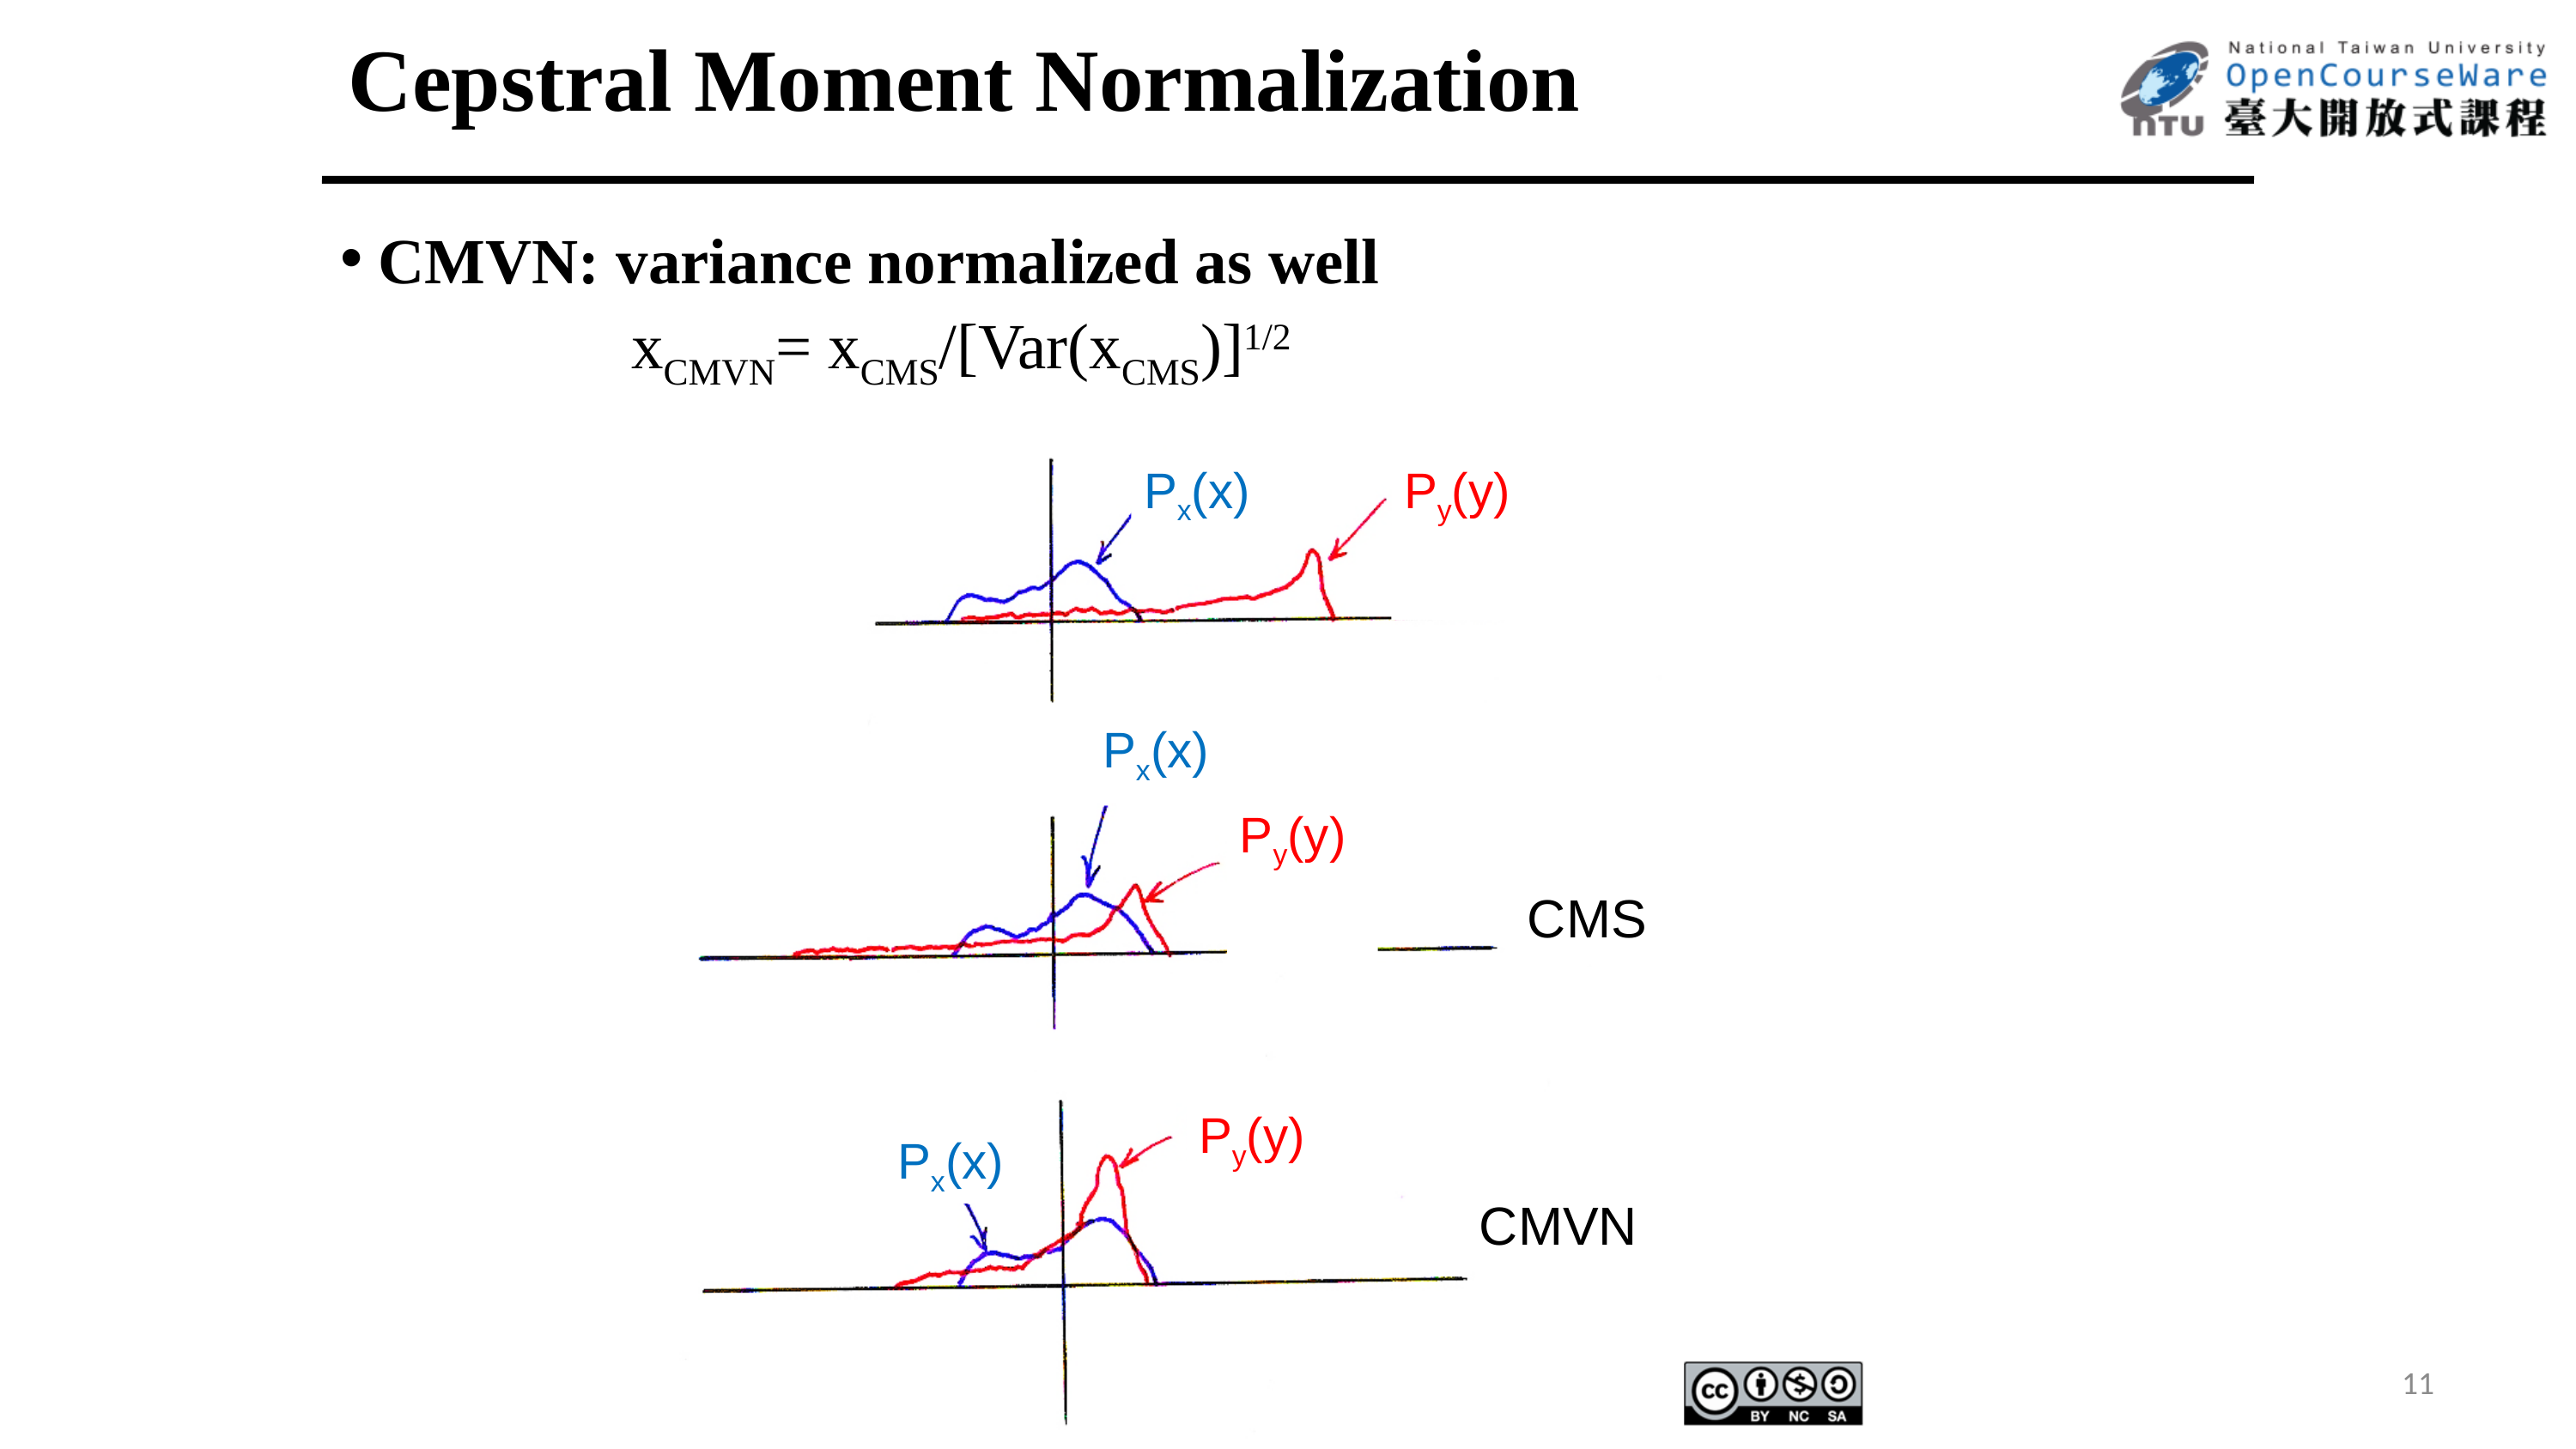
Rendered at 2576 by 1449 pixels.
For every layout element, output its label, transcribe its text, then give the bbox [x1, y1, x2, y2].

text_box xCMVN= xCMS/[Var(xCMS)]1/2 [618, 298, 1394, 399]
slide_number 11 [1846, 1343, 2447, 1421]
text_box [679, 433, 1707, 1440]
text_box CMVN: variance normalized as well [327, 227, 1393, 302]
picture [1682, 1361, 1864, 1427]
text_box Cepstral Moment Normalization [329, 6, 2247, 162]
picture [2247, 24, 2575, 155]
